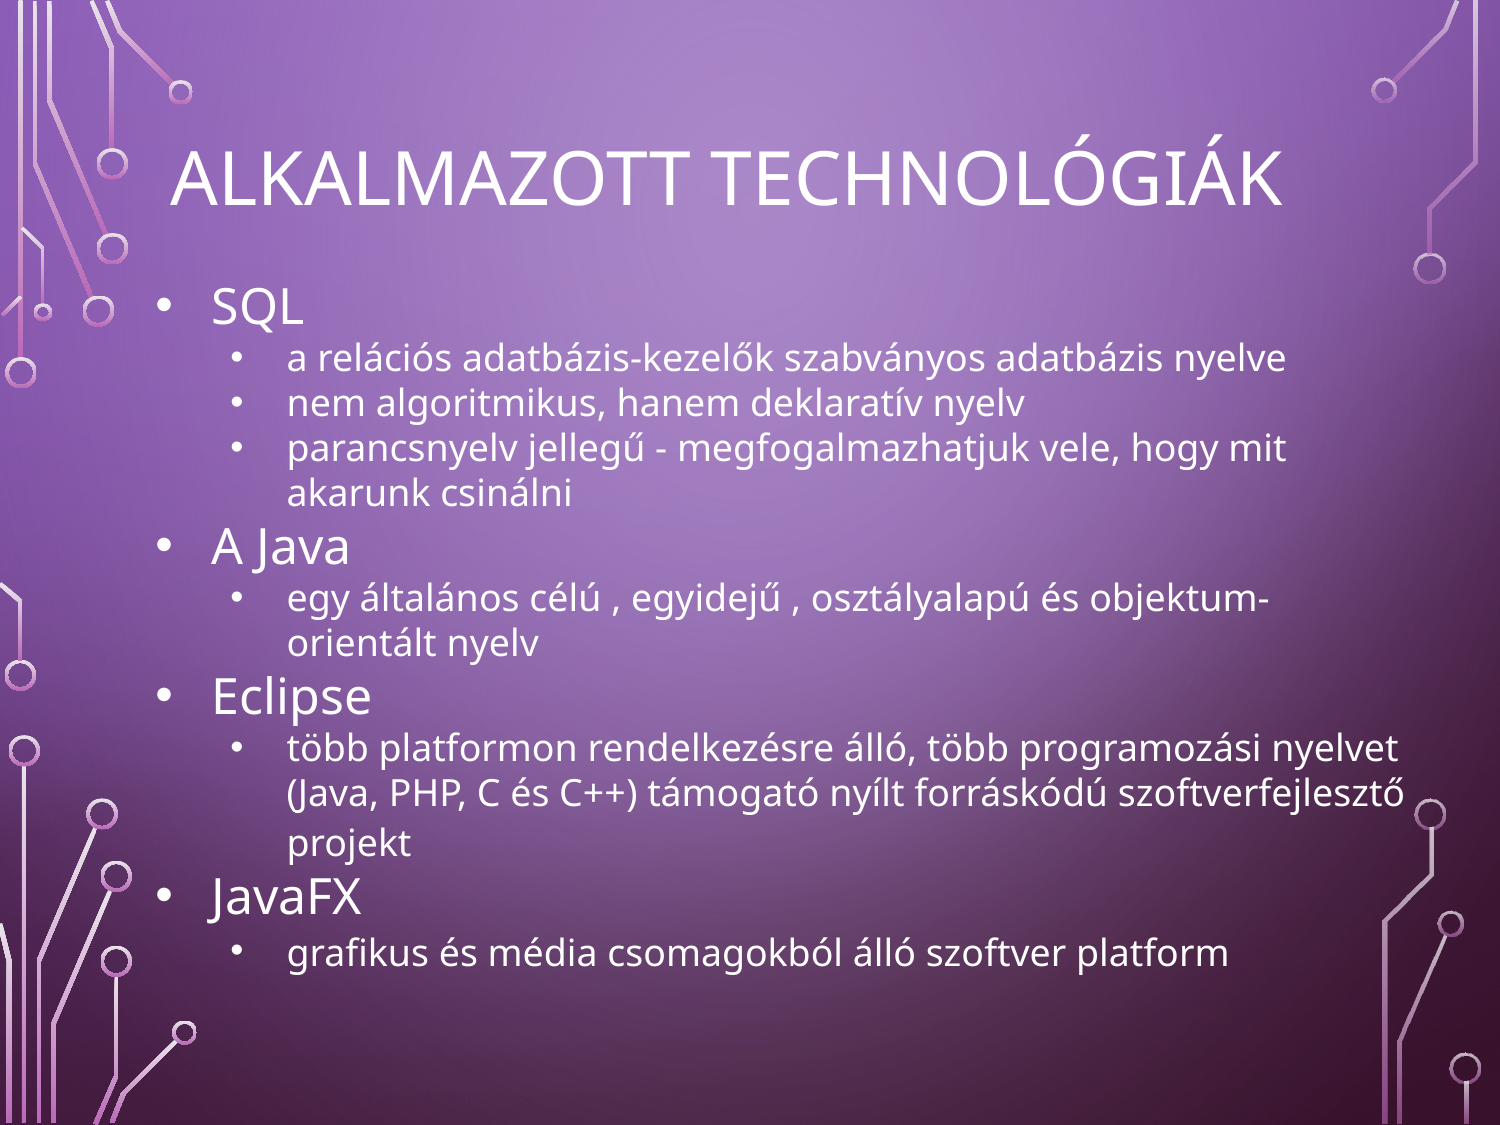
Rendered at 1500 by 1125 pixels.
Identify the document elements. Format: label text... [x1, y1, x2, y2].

list SQL a relációs adatbázis-kezelők szabványos adatbázis nyelve nem algoritmikus, hanem deklaratív nyelv parancsnyelv jellegű - megfogalmazhatjuk vele, hogy mit akarunk csinálni A Java egy általános célú , egyidejű , osztályalapú és objektum-orientált nyelv Eclipse több platformon rendelkezésre álló, több programozási nyelvet (Java, PHP, C és C++) támogató nyílt forráskódú szoftverfejlesztő projekt JavaFX grafikus és média csomagokból álló szoftver platform [140, 266, 1425, 1068]
title Alkalmazott technológiák [155, 83, 1375, 230]
